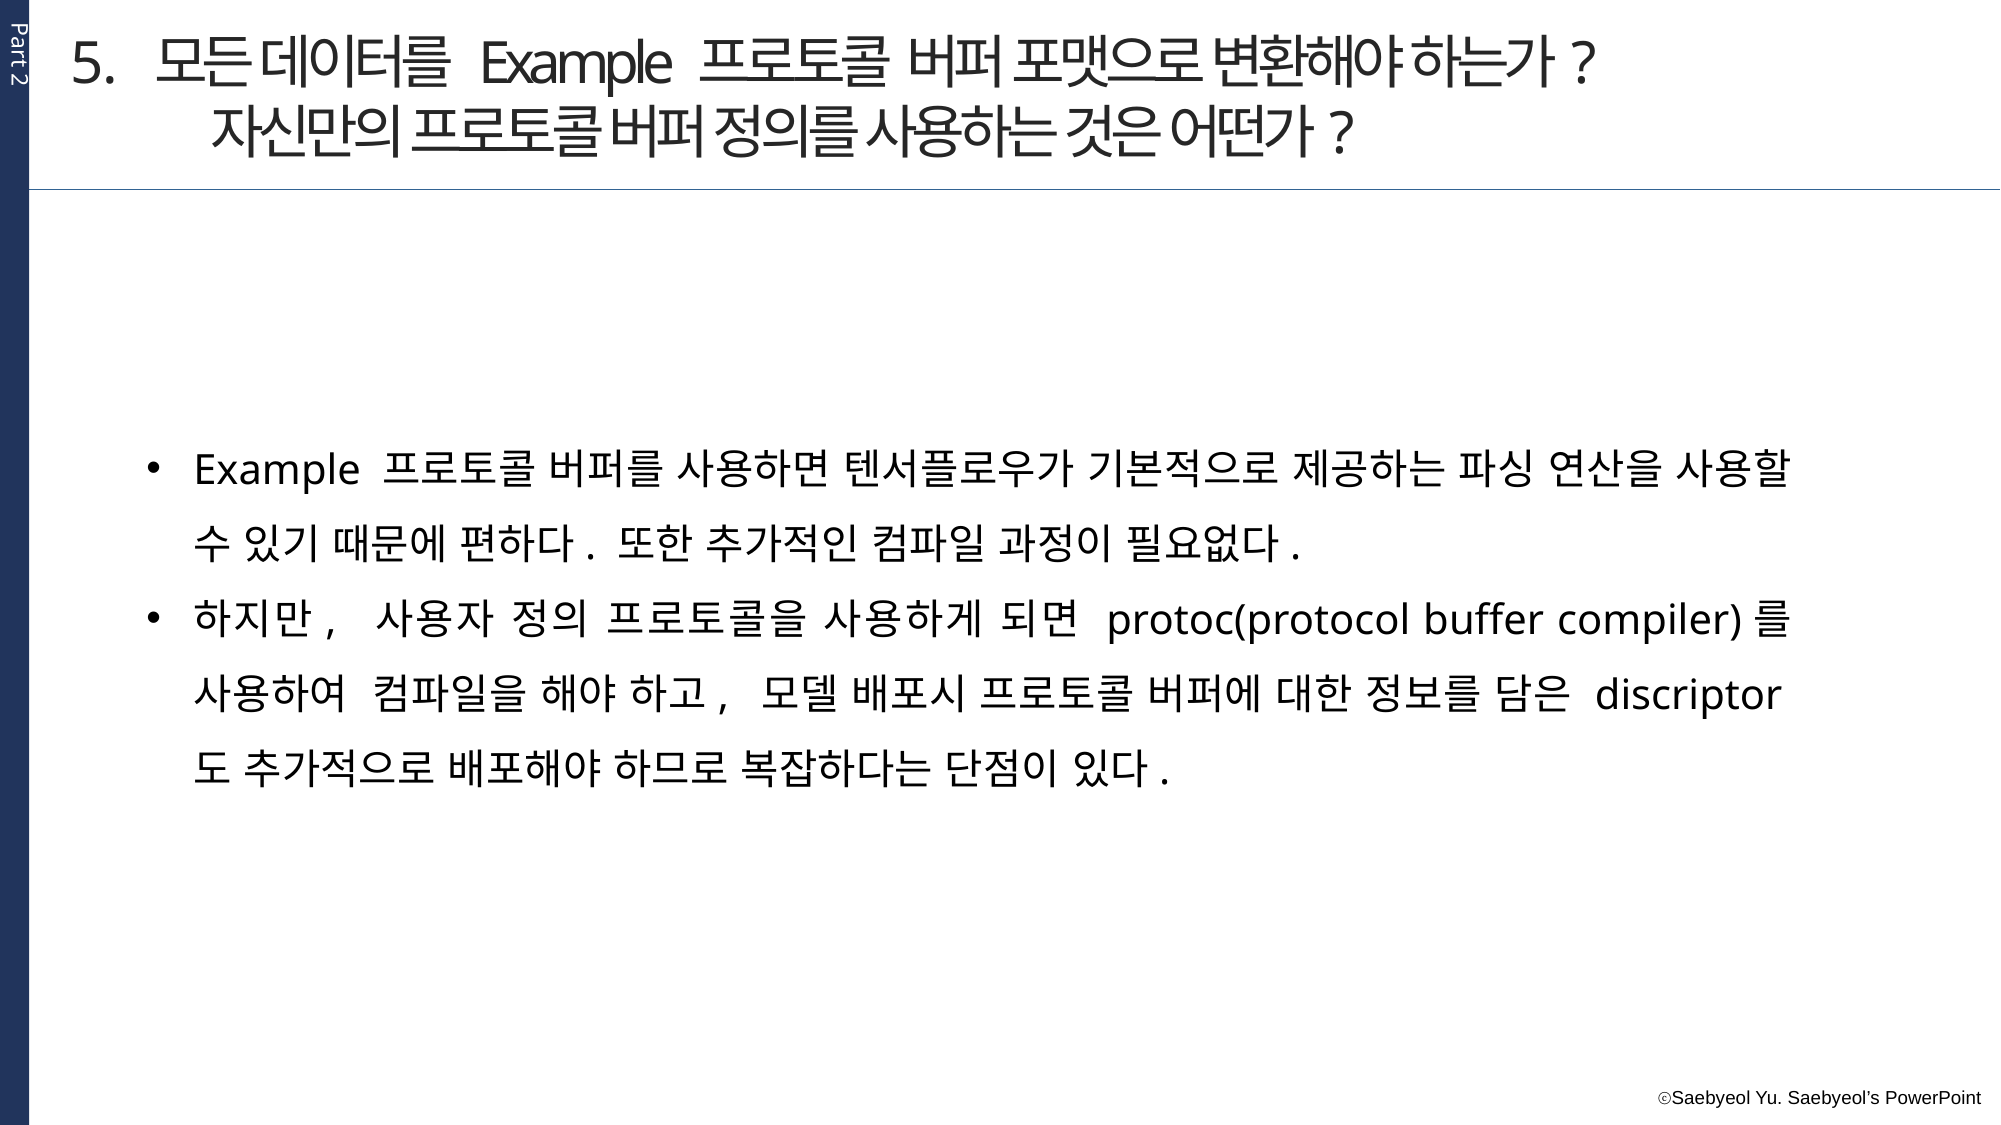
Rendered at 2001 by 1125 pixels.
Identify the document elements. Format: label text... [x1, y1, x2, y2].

text_box [0, 312, 30, 1125]
text_box Part 2 [0, 8, 42, 312]
text_box [0, 0, 30, 8]
text_box 모든 데이터를 Example 프로토콜 버퍼 포맷으로 변환해야 하는가? 자신만의 프로토콜 버퍼 정의를 사용하는 것은 어떤가? [55, 18, 1621, 173]
text_box Example 프로토콜 버퍼를 사용하면 텐서플로우가 기본적으로 제공하는 파싱 연산을 사용할 수 있기 때문에 편하다. 또한 추가적인 컴파일 과정이 필요없다. 하지만, 사용자 정의 프로토콜을 사용하게 되면 protoc(protocol buffer compiler)를 사용하여 컴파일을 해야 하고, 모델 배포시 프로토콜 버퍼에 대한 정보를 담은 discriptor도 추가적으로 배포해야 하므로 복잡하다는 단점이 있다. [131, 410, 1808, 800]
